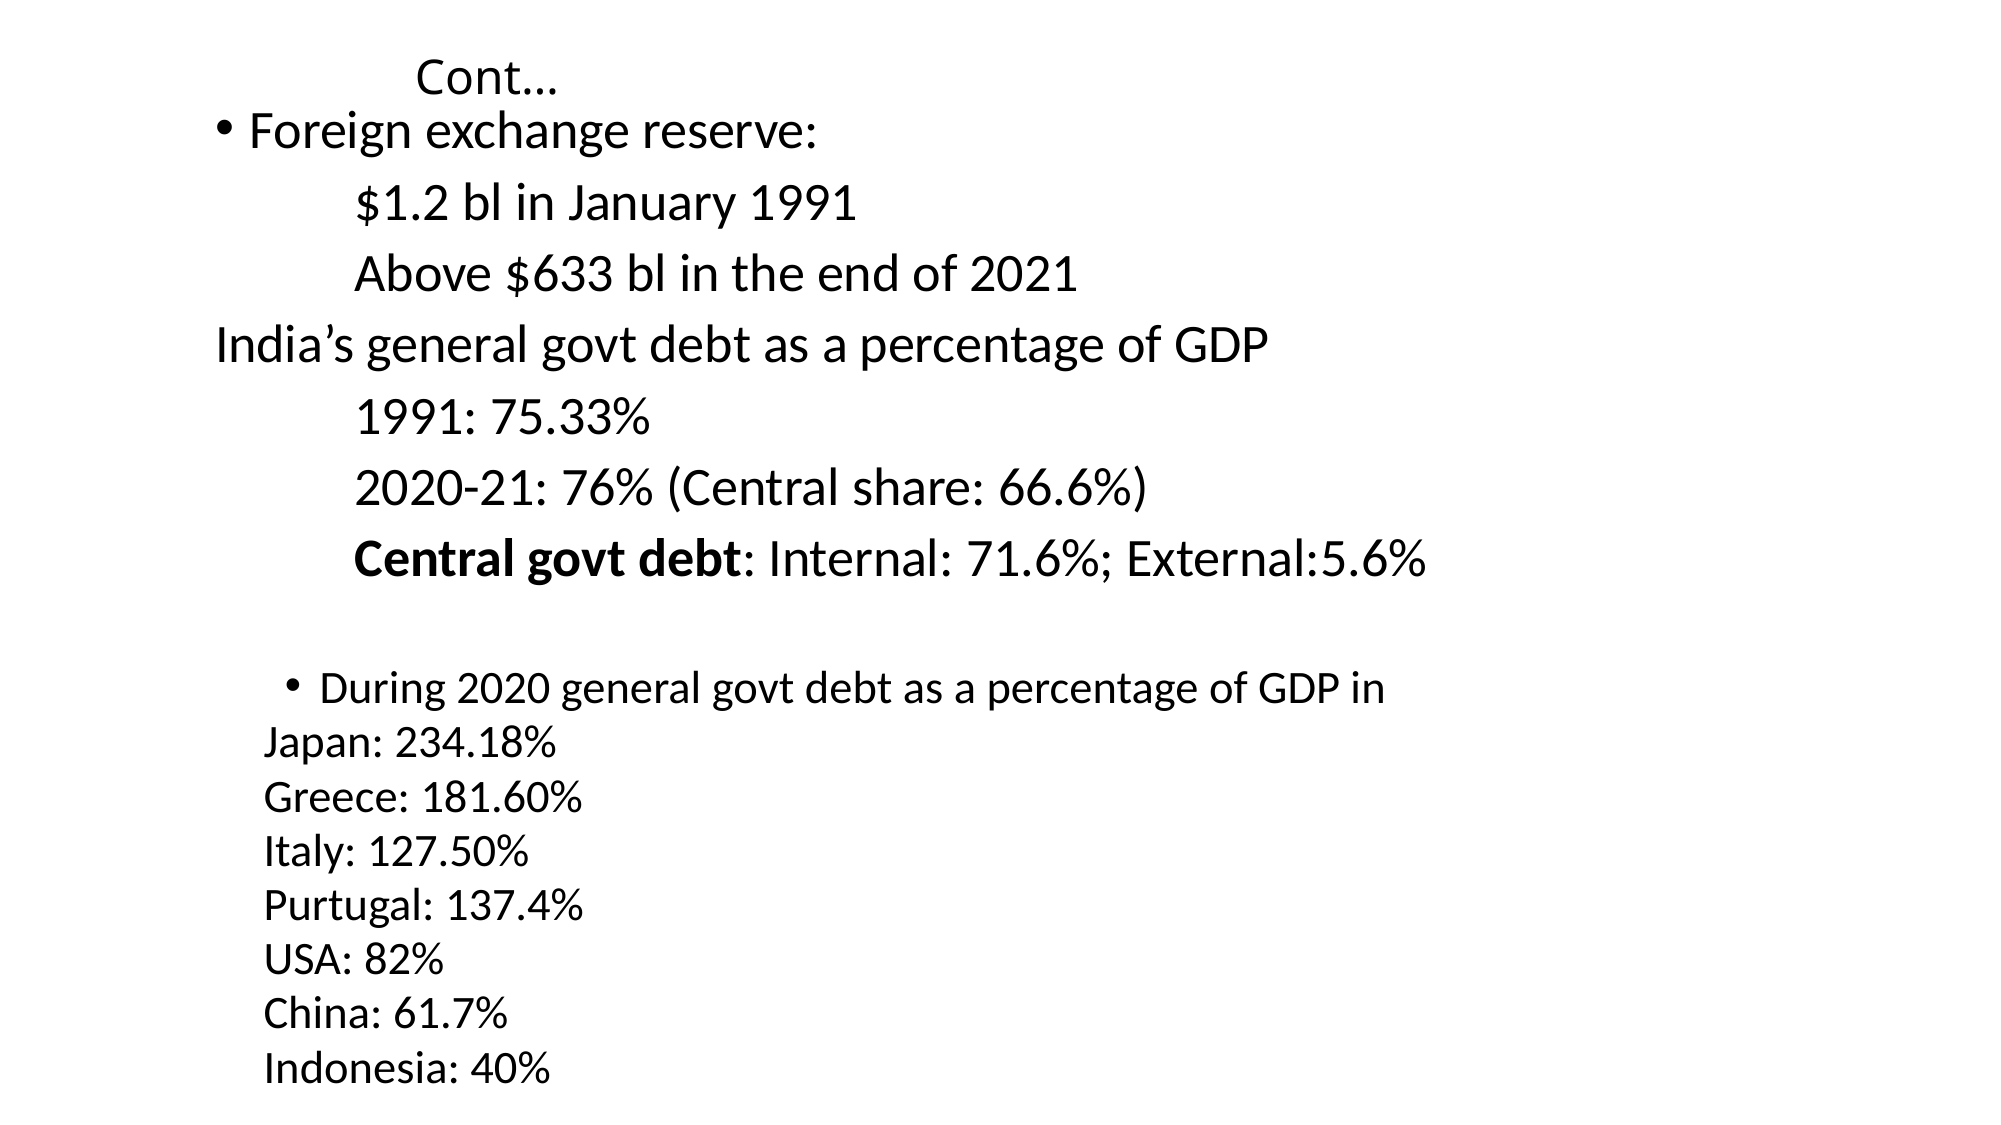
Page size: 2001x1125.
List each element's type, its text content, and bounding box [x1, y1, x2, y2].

title Cont… [399, 45, 1675, 99]
list Foreign exchange reserve: $1.2 bl in January 1991 Above $633 bl in the end of 2021 India’s general govt debt as a percentage of GDP 1991: 75.33% 2020-21: 76% (Central share: 66.6%) Central govt debt: Internal: 71.6%; External:5.6% During 2020 general govt debt as a percentage of GDP in Japan: 234.18% Greece: 181.60% Italy: 127.50% Purtugal: 137.4% USA: 82% China: 61.7% Indonesia: 40% [200, 99, 1950, 1100]
